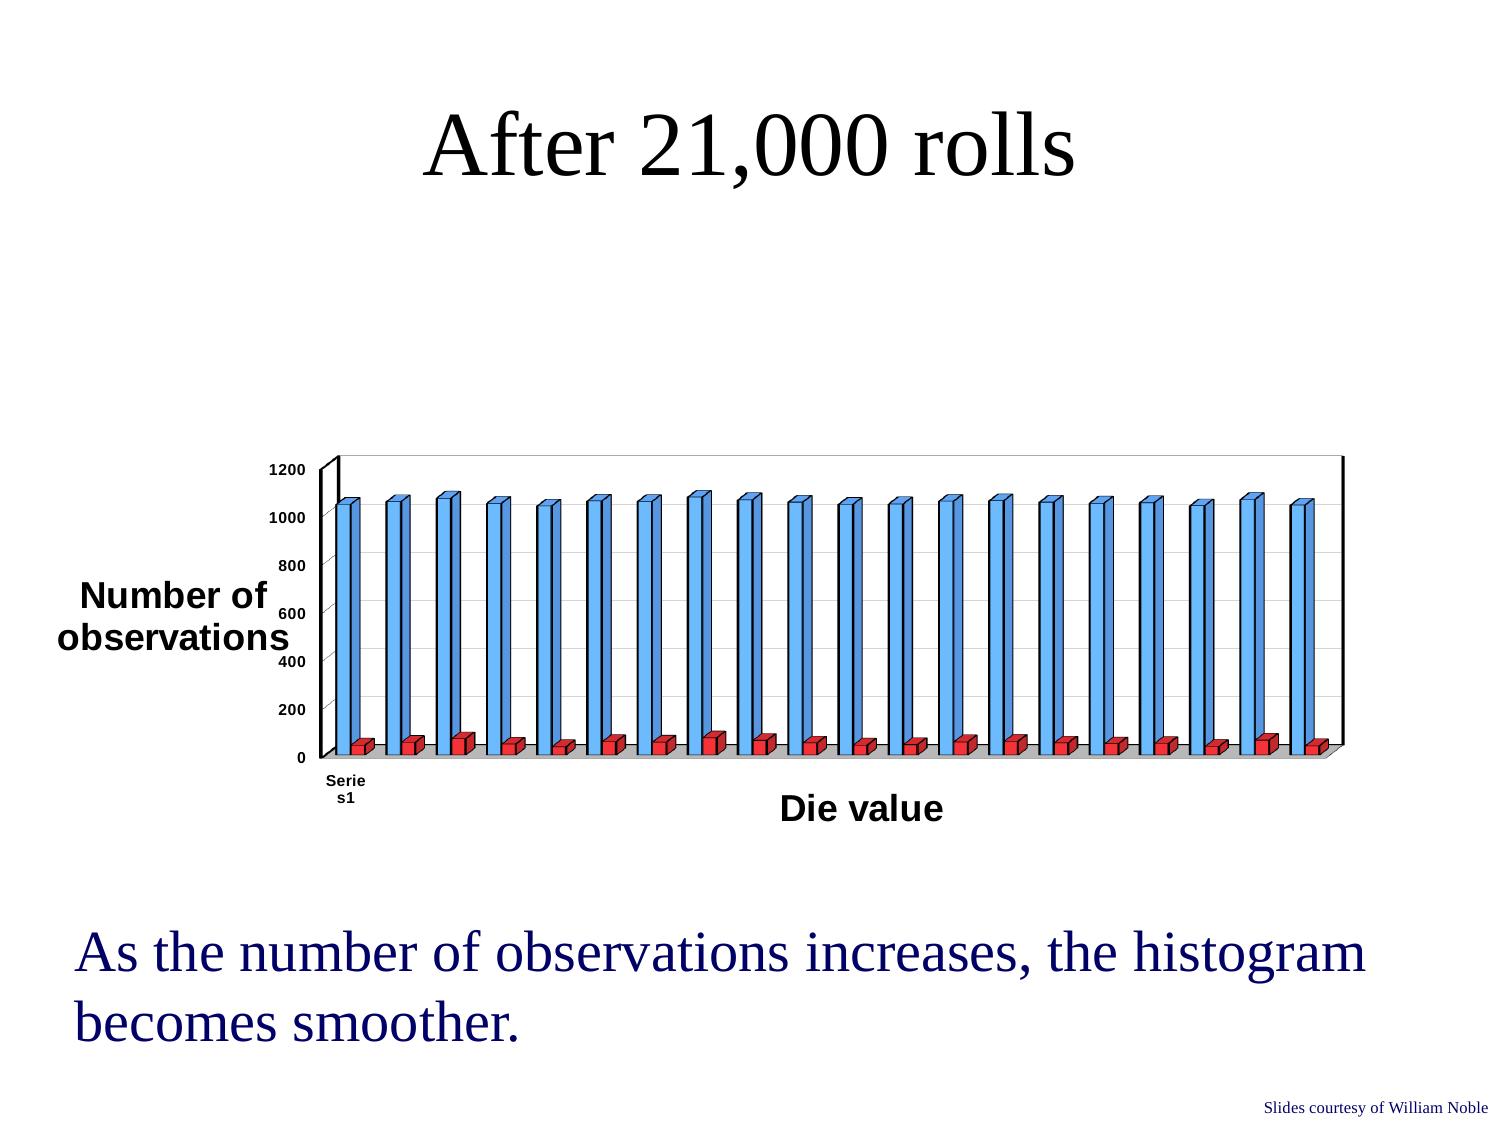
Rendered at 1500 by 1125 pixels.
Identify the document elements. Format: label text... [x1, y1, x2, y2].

text_box As the number of observations increases, the histogram becomes smoother. [59, 905, 1413, 1061]
chart [49, 422, 1380, 845]
text_box Slides courtesy of William Noble [1248, 1089, 1500, 1125]
title After 21,000 rolls [75, 45, 1425, 233]
